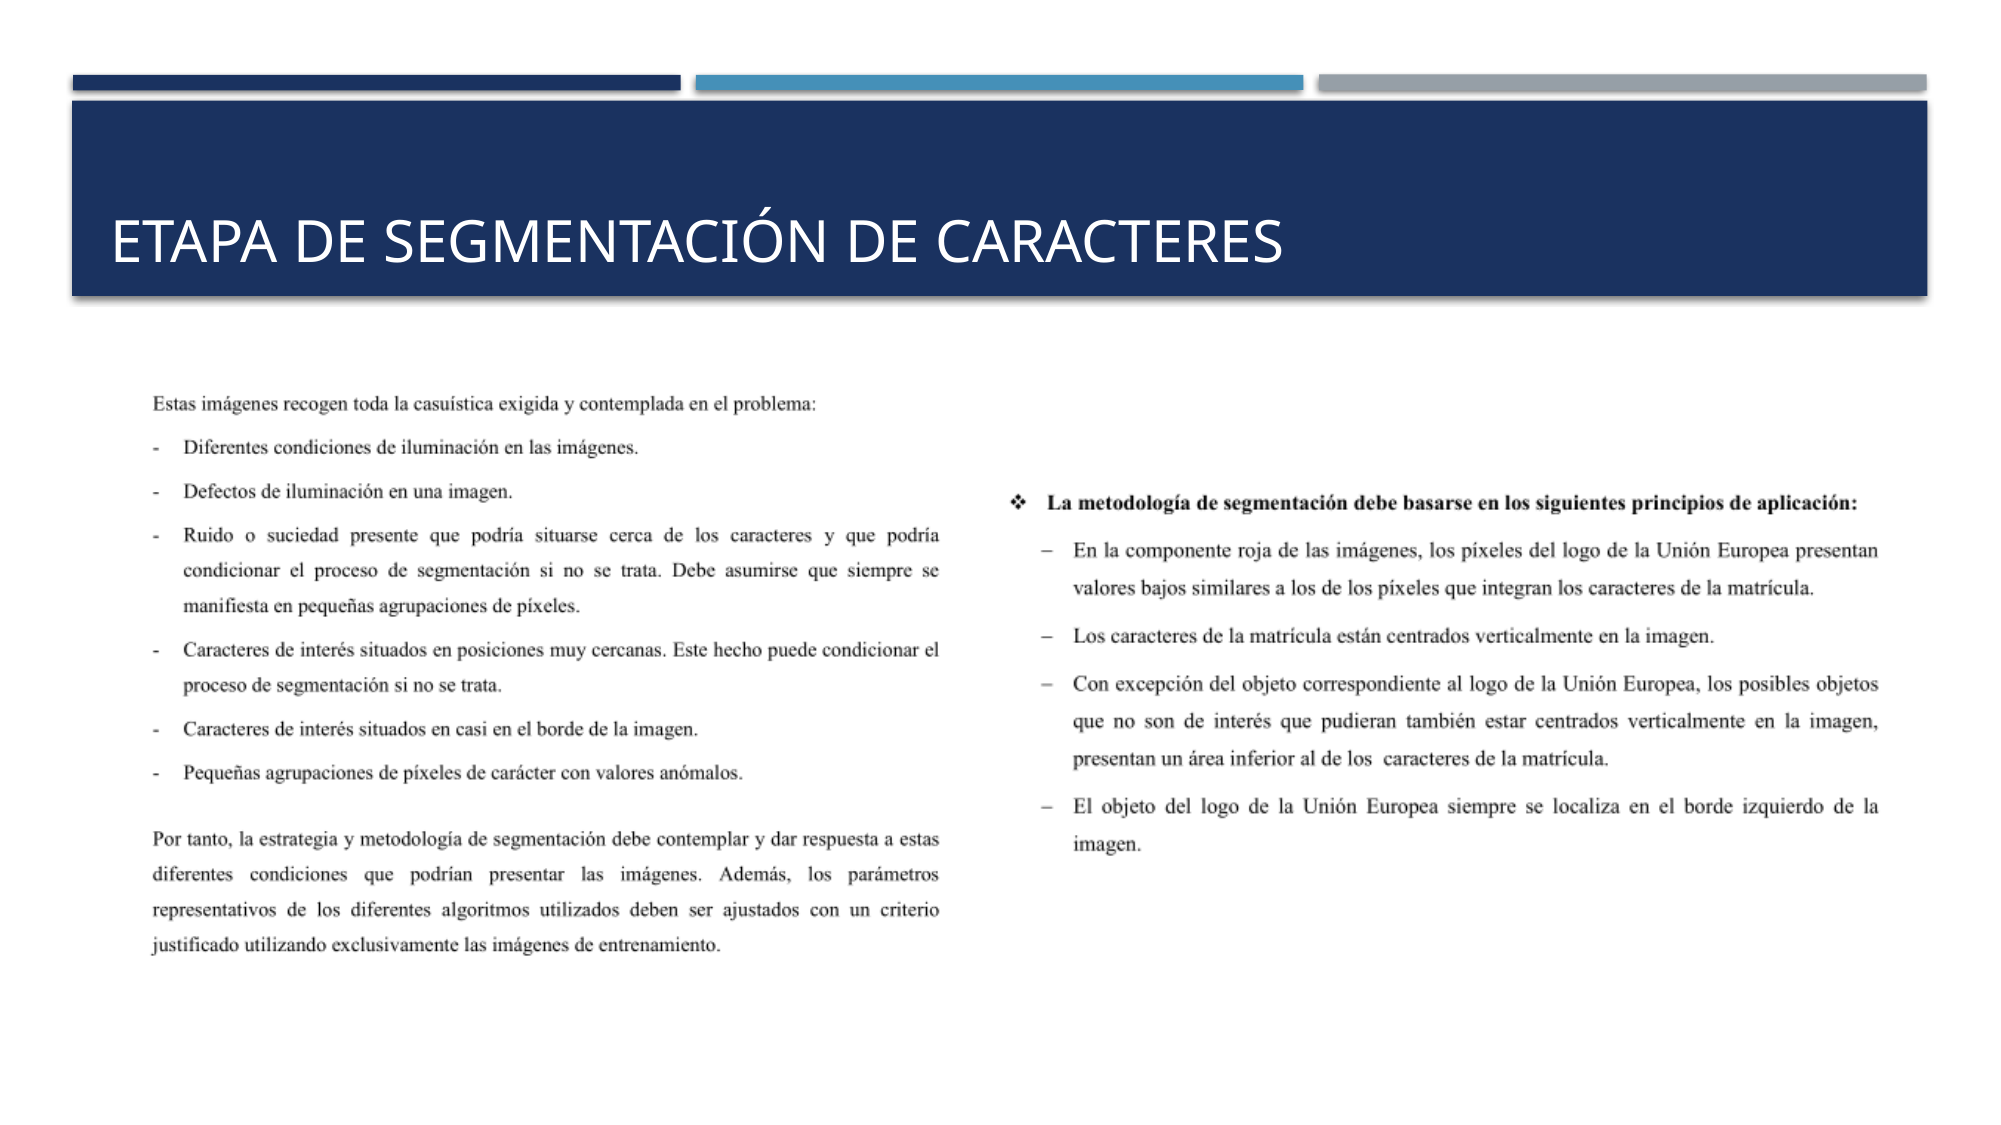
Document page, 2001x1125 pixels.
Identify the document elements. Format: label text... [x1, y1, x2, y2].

picture [999, 476, 1921, 881]
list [130, 376, 969, 981]
title Etapa de segmentación de caracteres [95, 115, 1905, 282]
